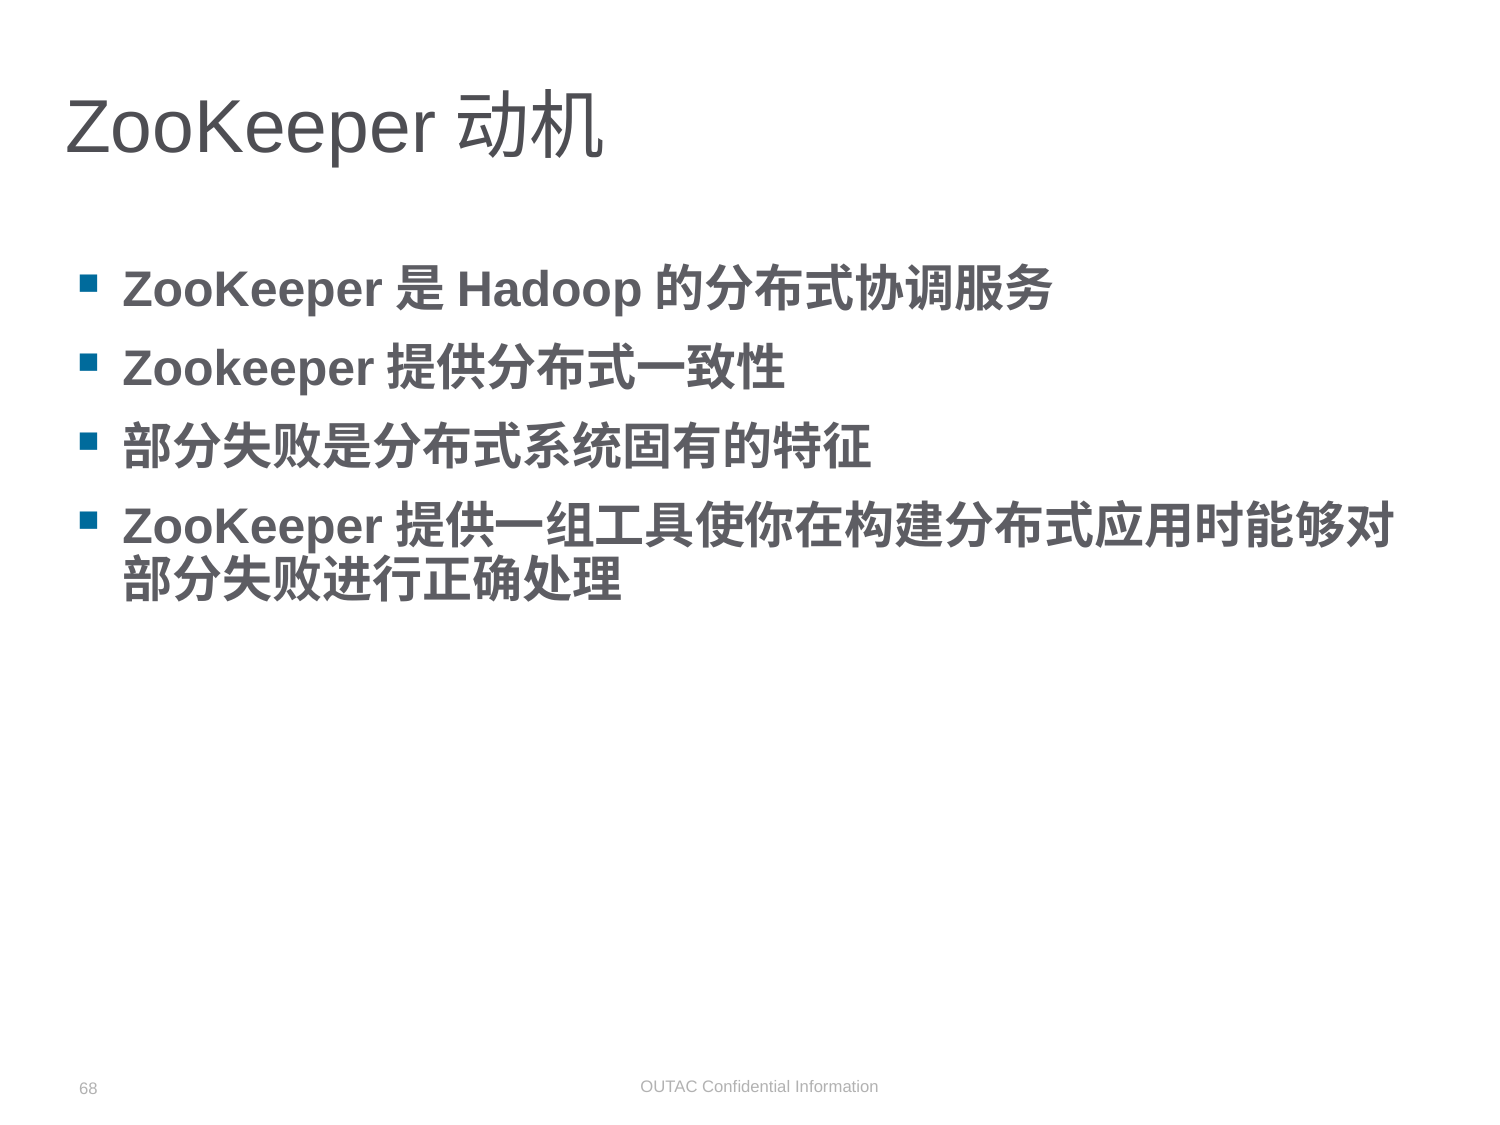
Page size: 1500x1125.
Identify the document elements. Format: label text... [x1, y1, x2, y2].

slide_number 68 [64, 1070, 415, 1111]
title ZooKeeper动机 [50, 24, 1450, 175]
list ZooKeeper是Hadoop的分布式协调服务 Zookeeper提供分布式一致性 部分失败是分布式系统固有的特征 ZooKeeper提供一组工具使你在构建分布式应用时能够对部分失败进行正确处理 [62, 255, 1438, 1038]
